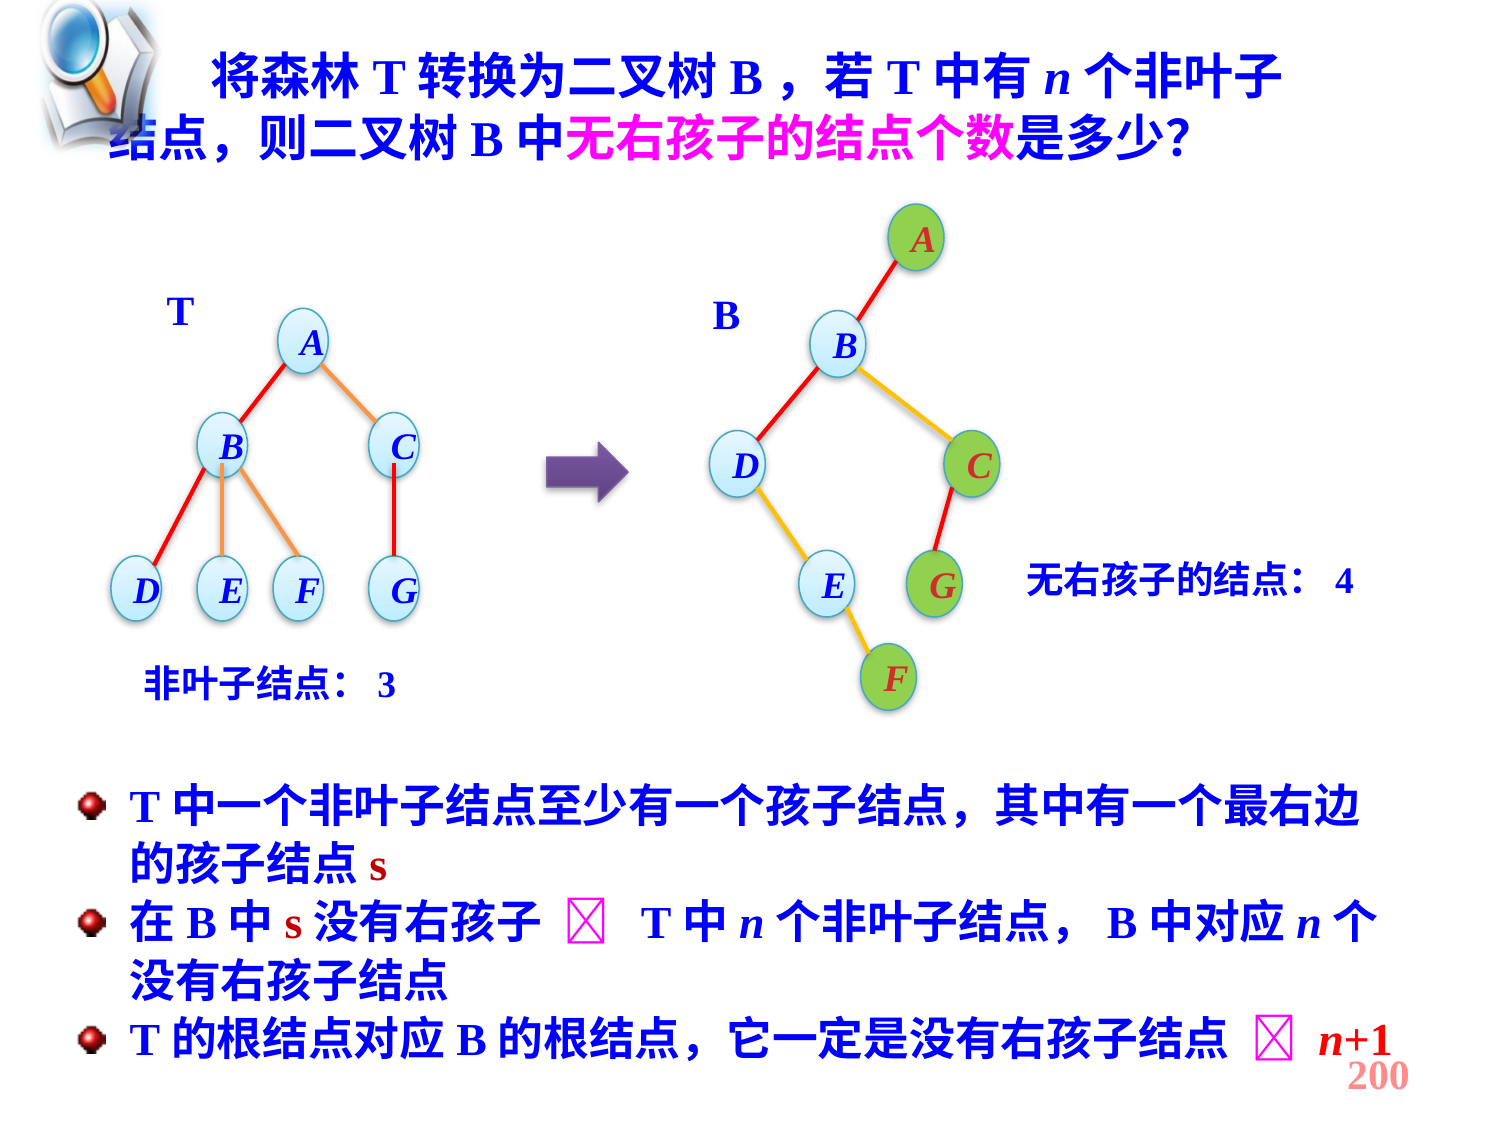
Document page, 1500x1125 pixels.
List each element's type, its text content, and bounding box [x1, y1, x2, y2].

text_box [110, 203, 1419, 714]
text_box T中一个非叶子结点至少有一个孩子结点，其中有一个最右边的孩子结点s 在B中s没有右孩子  T中n个非叶子结点，B中对应n个没有右孩子结点 T的根结点对应B的根结点，它一定是没有右孩子结点  n+1 [58, 765, 1418, 1073]
picture [34, 0, 165, 157]
picture [73, 787, 106, 820]
slide_number 200 [1074, 1042, 1425, 1103]
picture [73, 1021, 106, 1054]
text_box 将森林T转换为二叉树B，若T中有n个非叶子结点，则二叉树B中无右孩子的结点个数是多少？ [93, 34, 1325, 175]
picture [73, 904, 106, 937]
